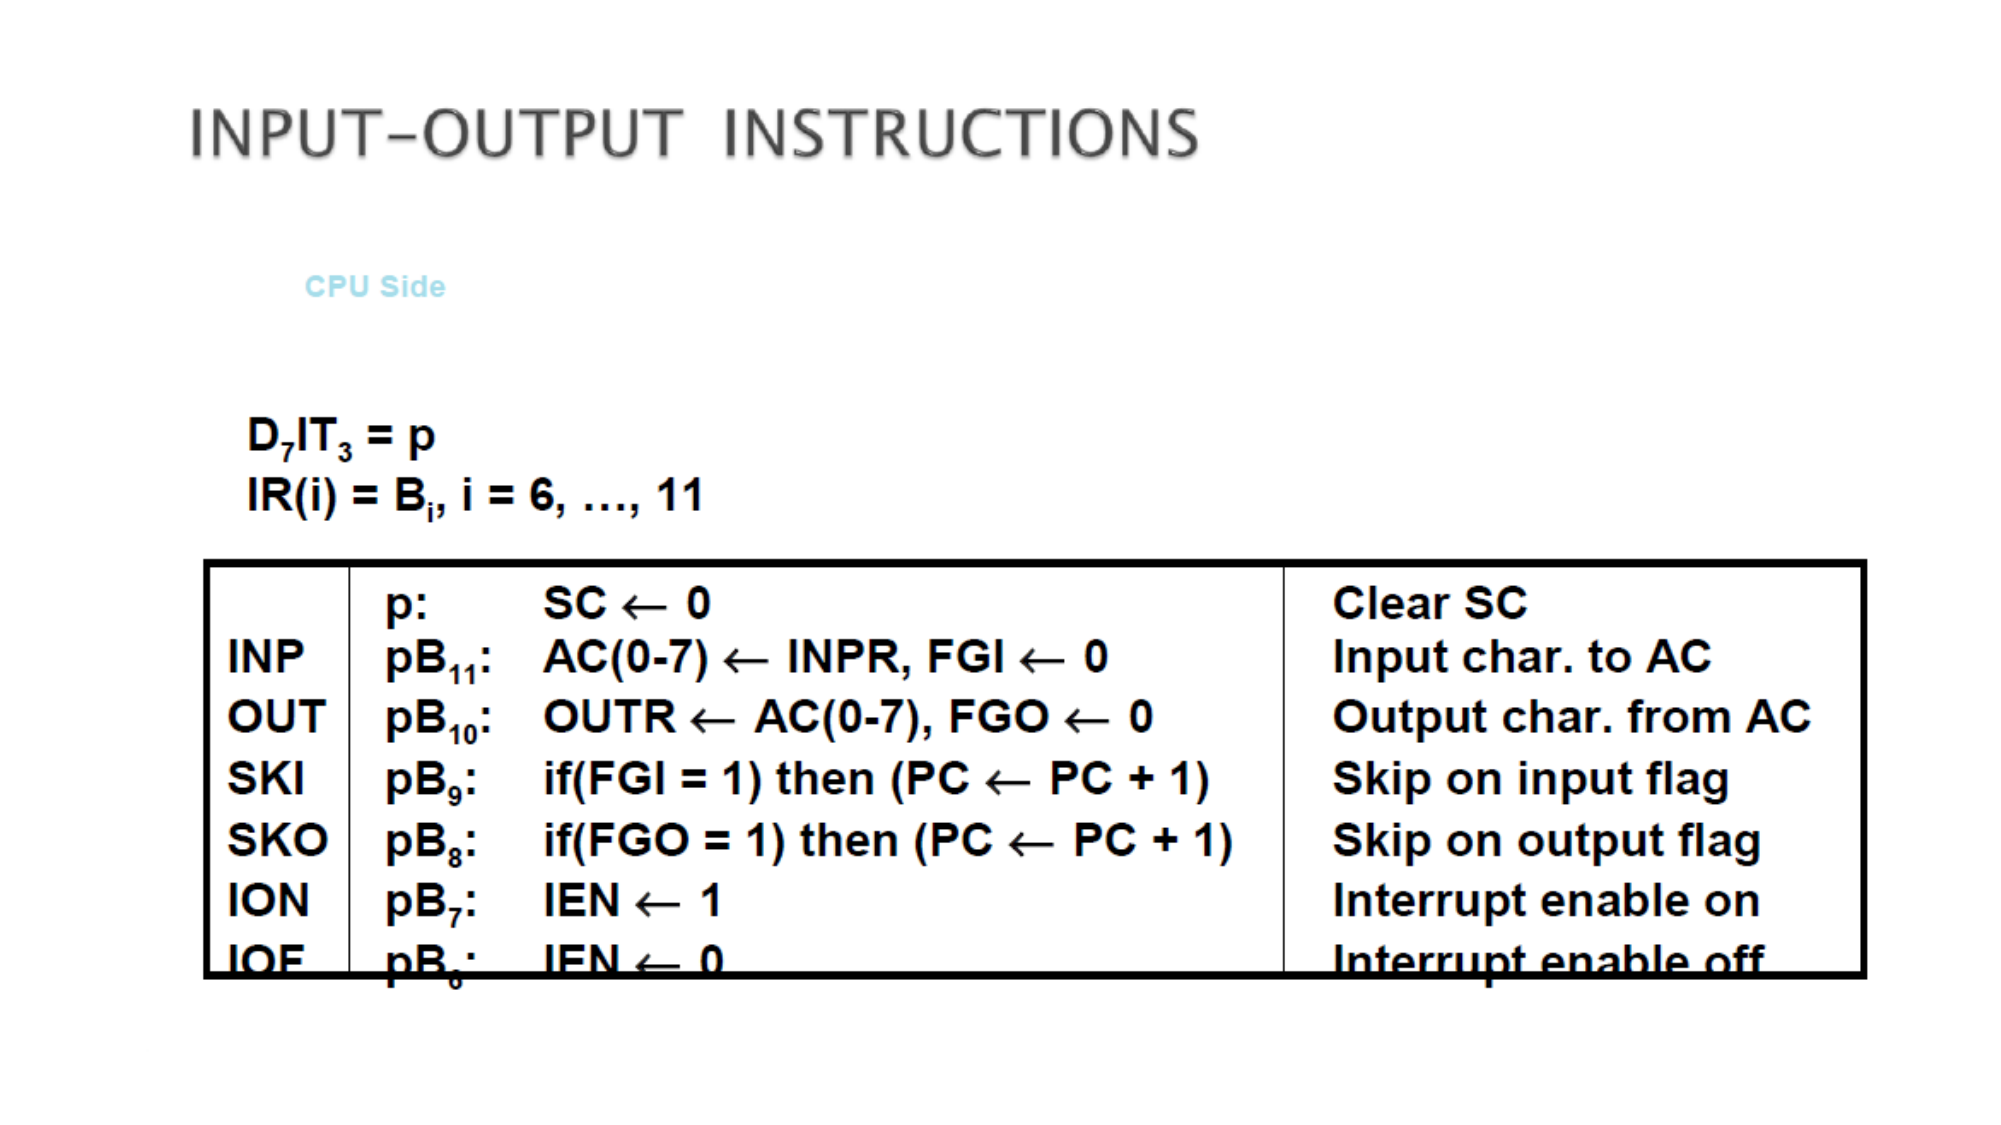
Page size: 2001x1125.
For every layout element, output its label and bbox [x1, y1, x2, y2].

picture [84, 92, 1883, 1055]
